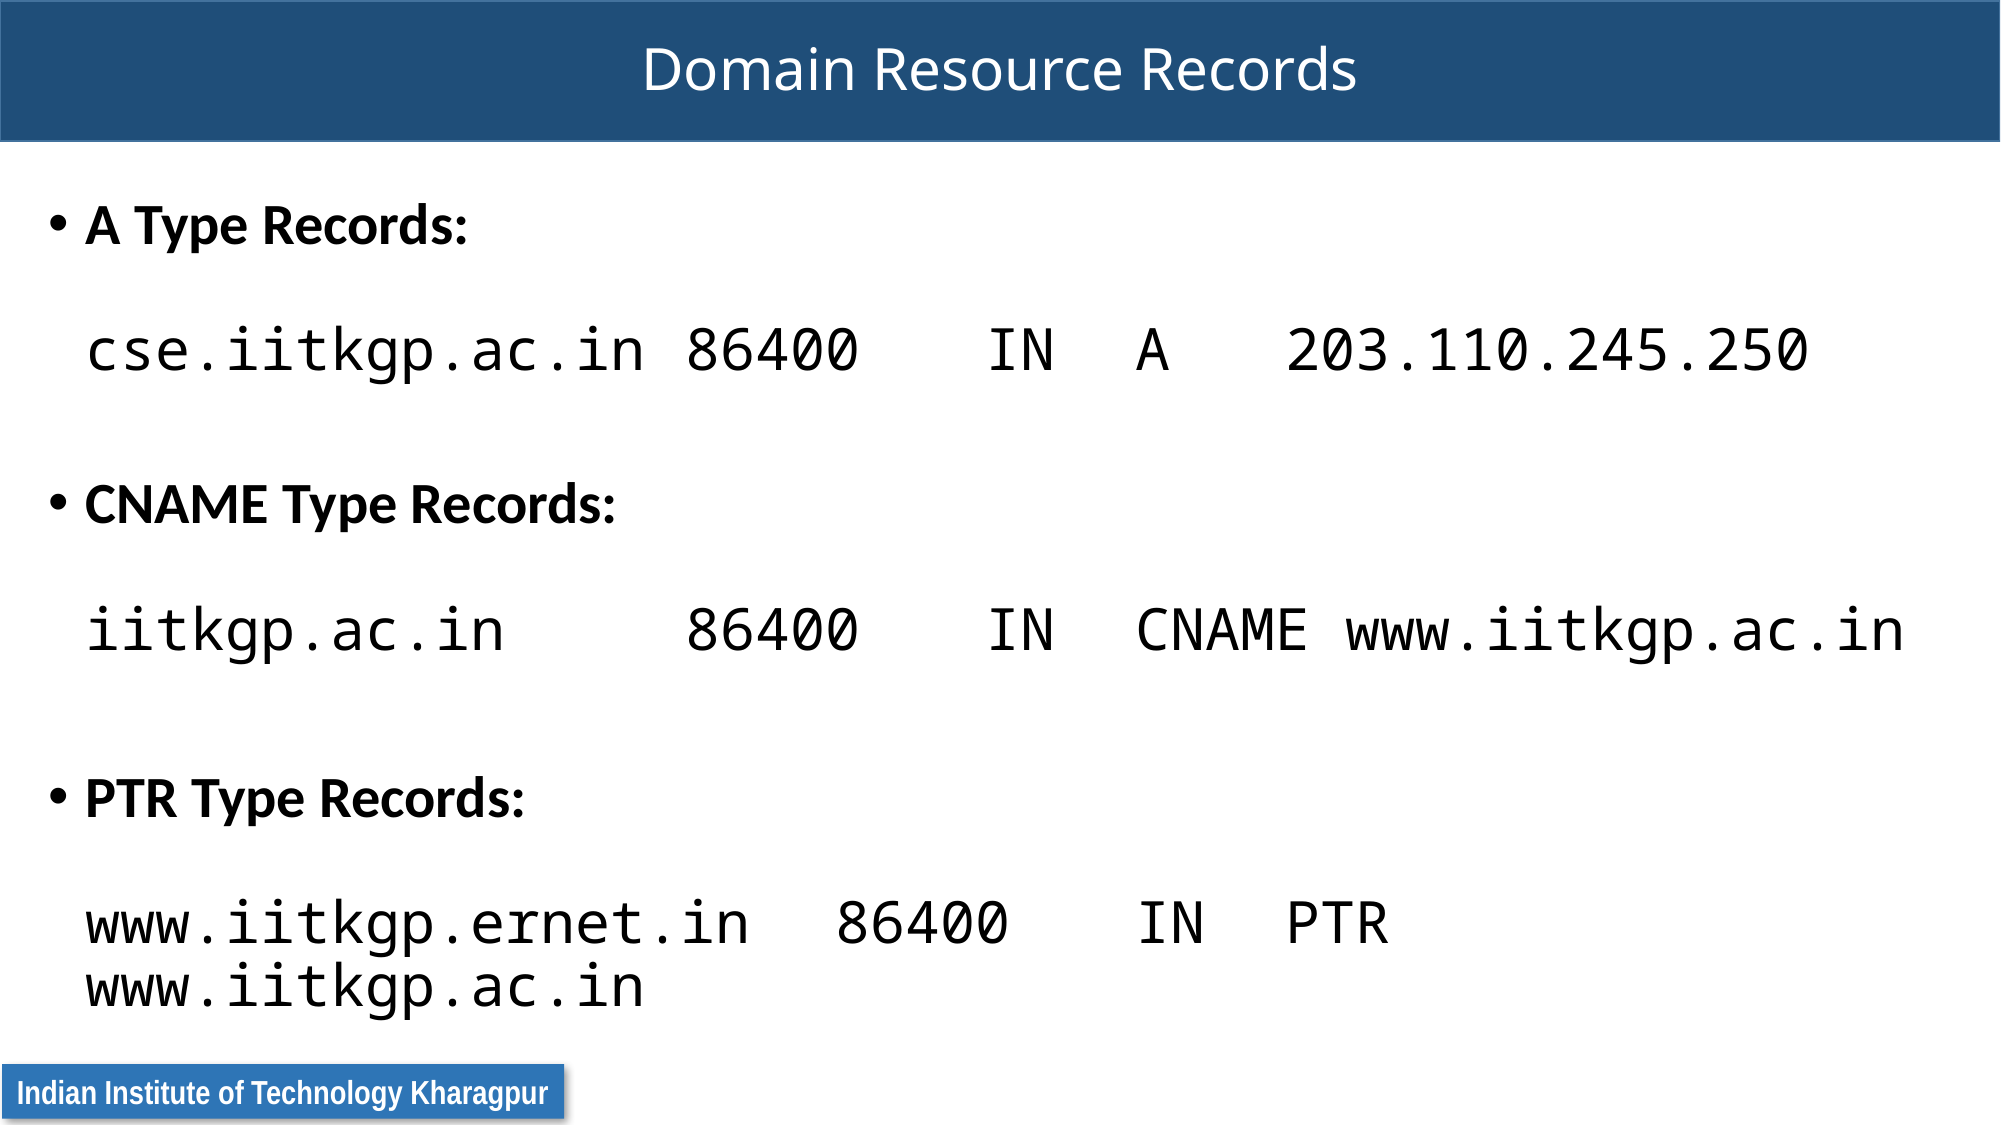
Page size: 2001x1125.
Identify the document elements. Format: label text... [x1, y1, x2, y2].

title Domain Resource Records [0, 1, 2000, 141]
list A Type Records: cse.iitkgp.ac.in 86400 IN A 203.110.245.250 CNAME Type Records: iitkgp.ac.in 86400 IN CNAME www.iitkgp.ac.in PTR Type Records: www.iitkgp.ernet.in 86400 IN PTR www.iitkgp.ac.in [33, 186, 2000, 1065]
